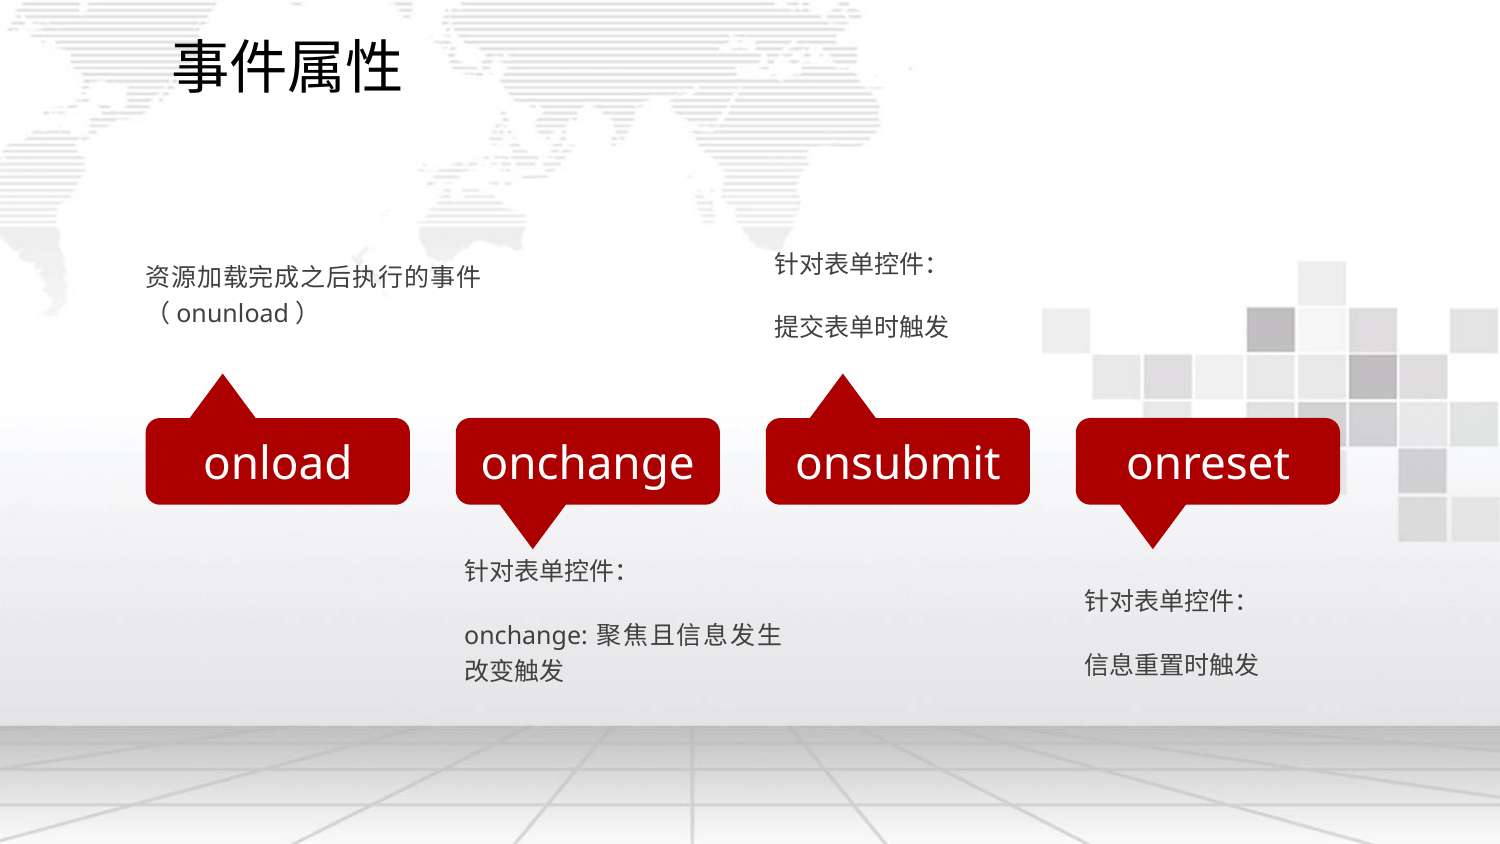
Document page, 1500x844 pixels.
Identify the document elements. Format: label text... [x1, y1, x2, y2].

text_box onreset [1074, 416, 1342, 516]
text_box 针对表单控件： 提交表单时触发 [765, 185, 1102, 399]
text_box onchange [454, 416, 721, 551]
text_box onload [144, 399, 411, 506]
text_box 针对表单控件： 信息重置时触发 [1075, 516, 1412, 743]
picture [0, 0, 1500, 844]
text_box onsubmit [764, 399, 1032, 506]
text_box 事件属性 [156, 22, 588, 108]
text_box 资源加载完成之后执行的事件（onunload） [136, 185, 491, 399]
text_box 针对表单控件： onchange:聚焦且信息发生改变触发 [455, 614, 792, 748]
